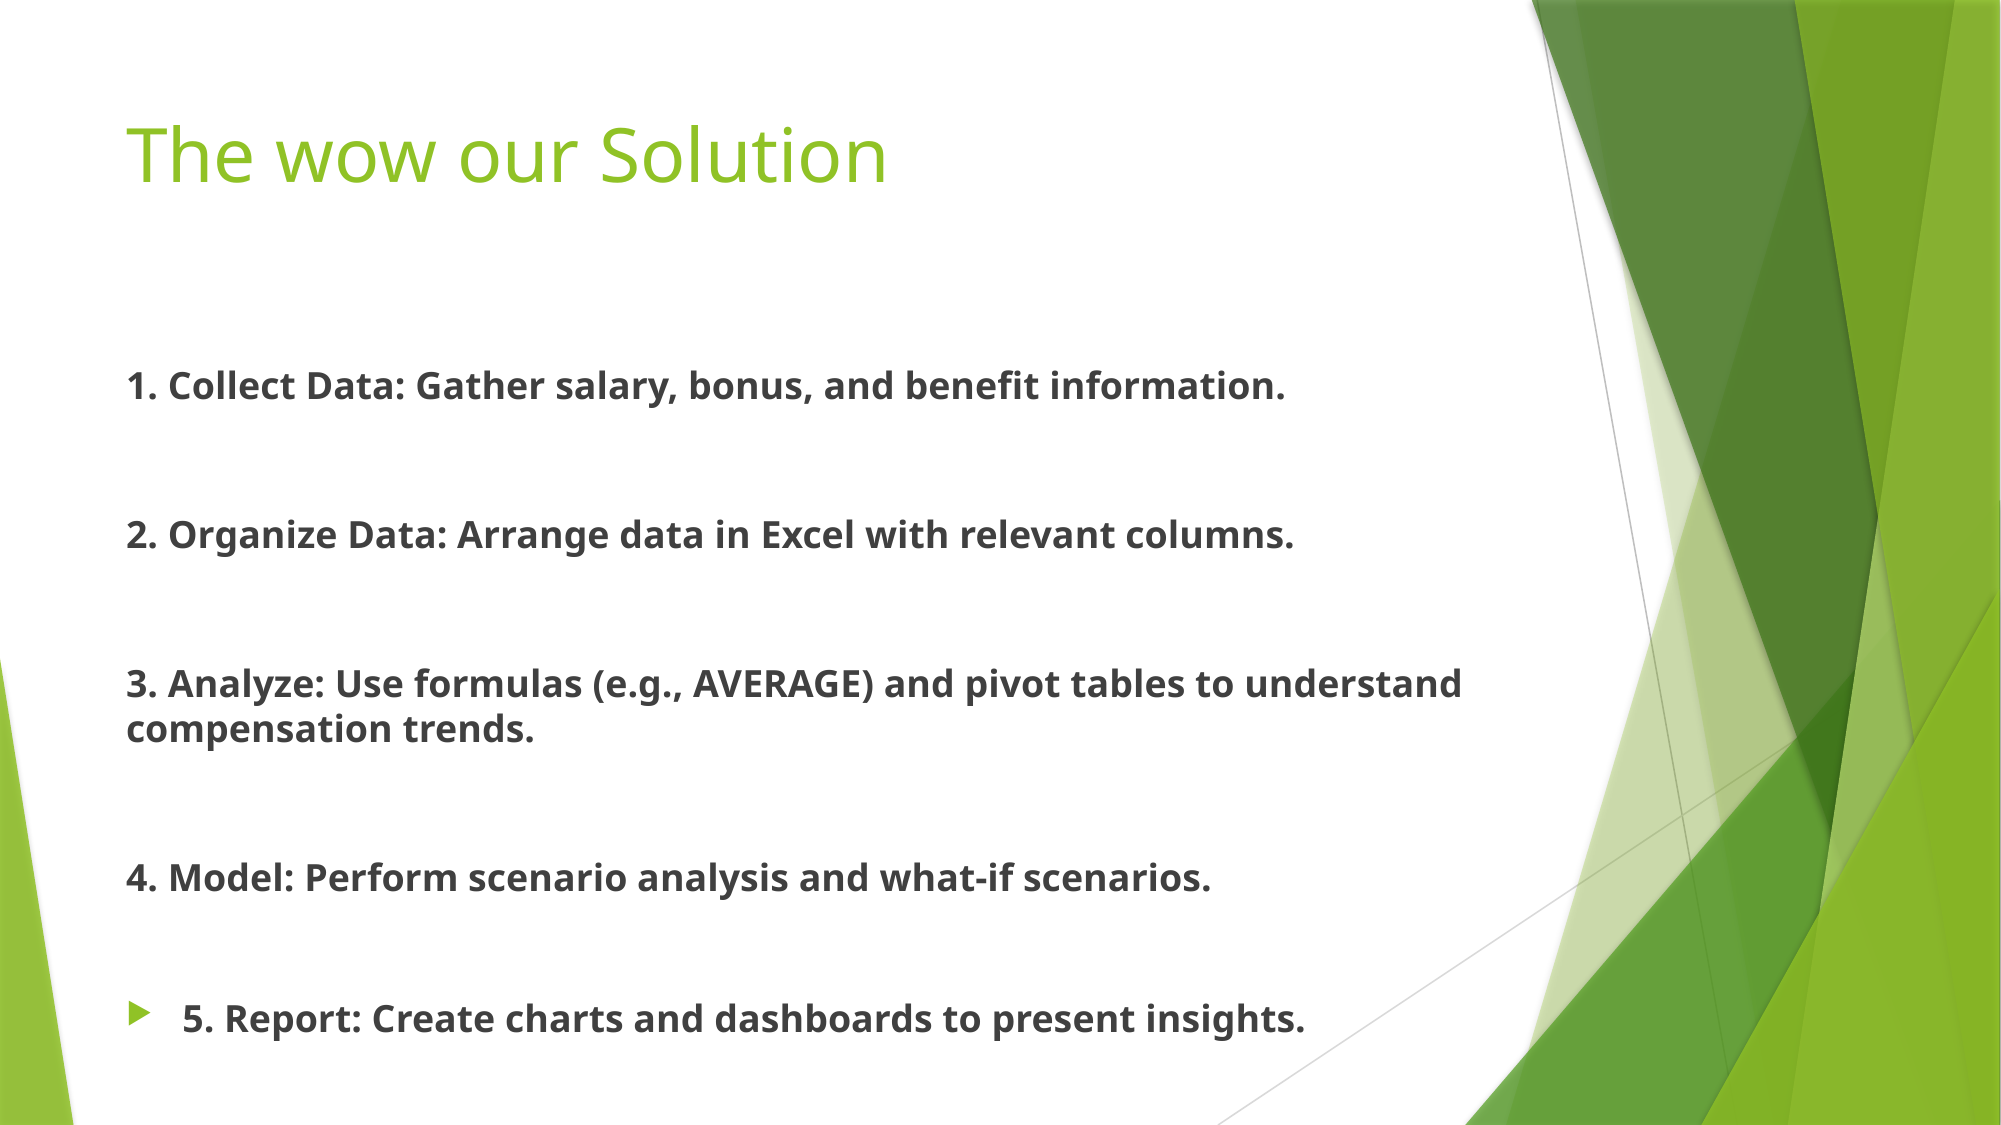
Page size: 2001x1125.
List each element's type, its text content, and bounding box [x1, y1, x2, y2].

list 1. Collect Data: Gather salary, bonus, and benefit information. 2. Organize Data: Arrange data in Excel with relevant columns. 3. Analyze: Use formulas (e.g., AVERAGE) and pivot tables to understand compensation trends. 4. Model: Perform scenario analysis and what-if scenarios. 5. Report: Create charts and dashboards to present insights. [111, 354, 1522, 992]
title The wow our Solution [111, 99, 1522, 317]
